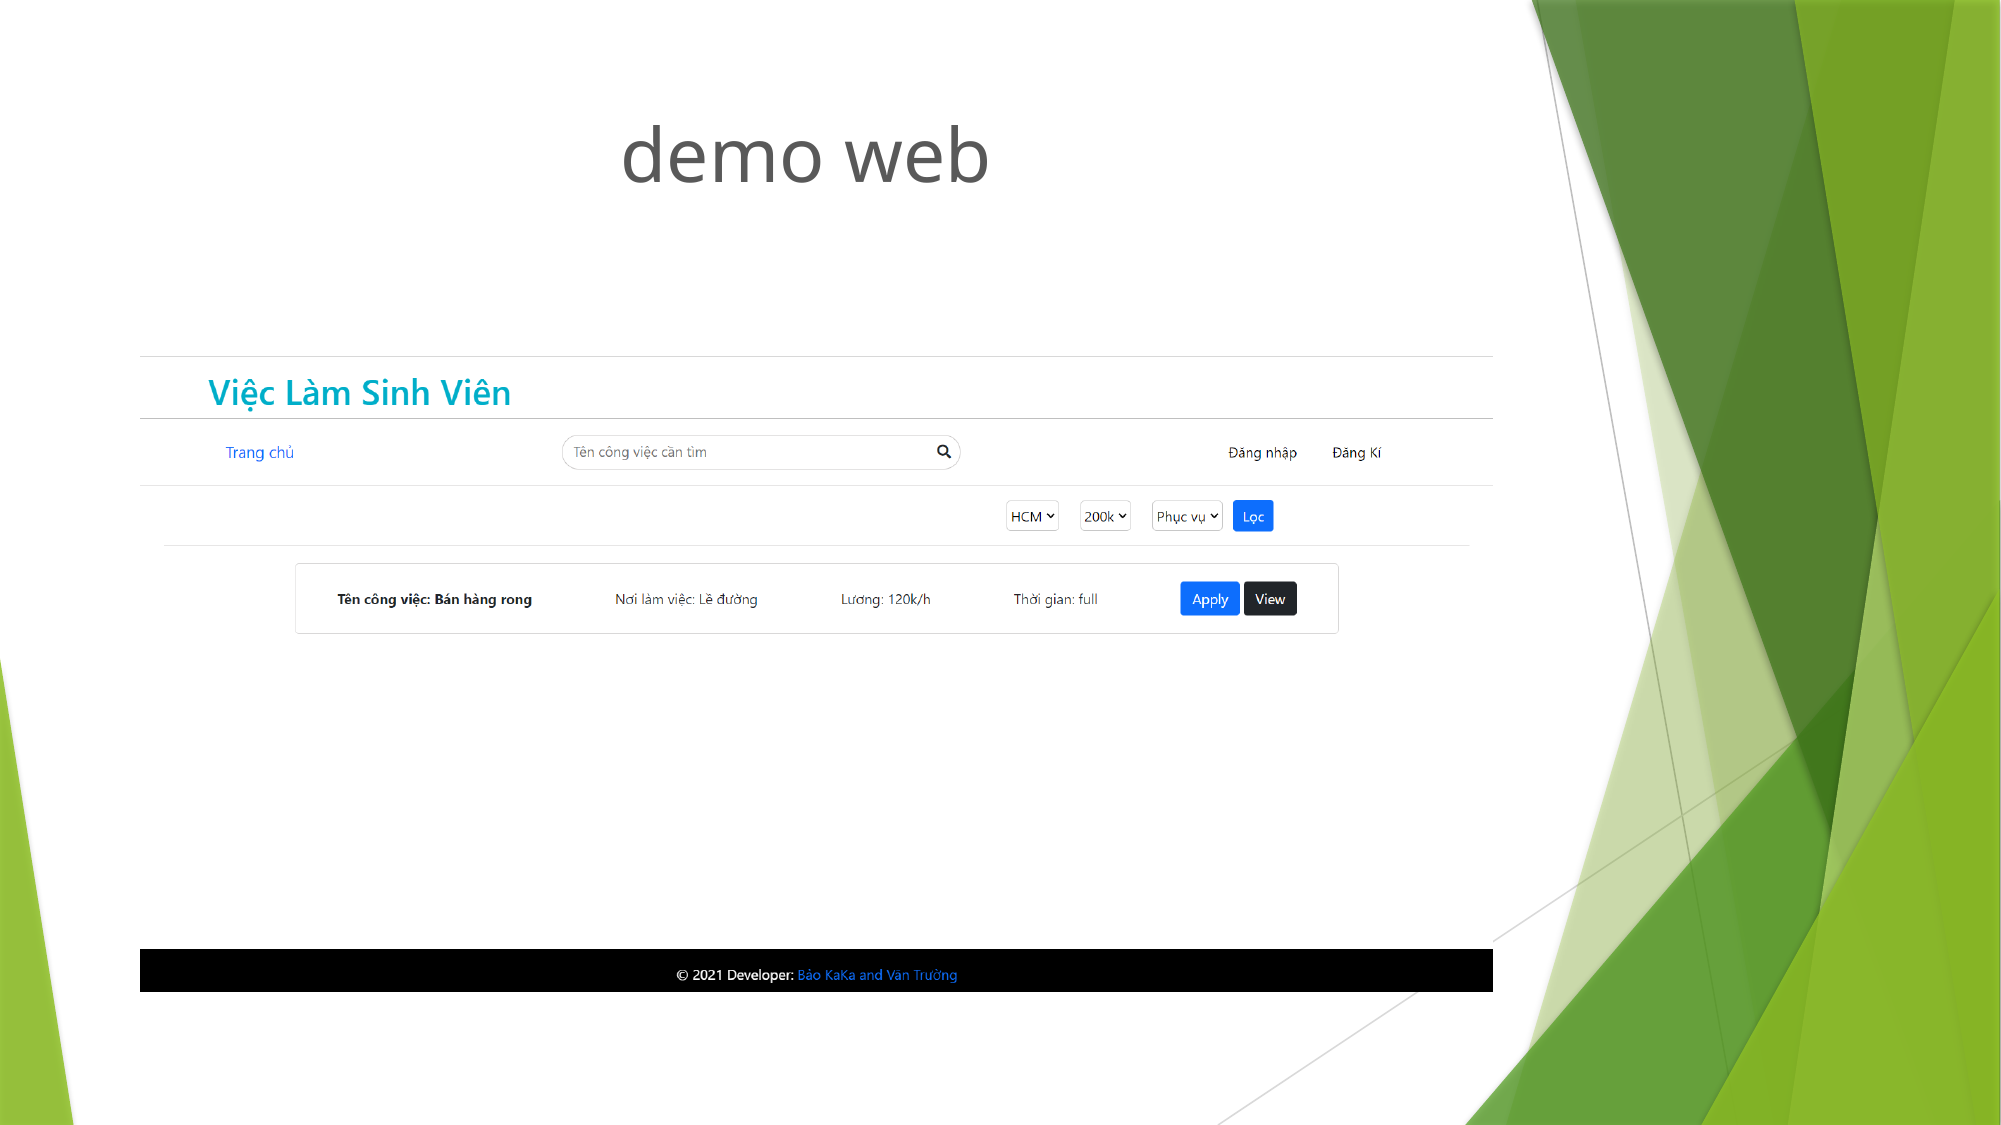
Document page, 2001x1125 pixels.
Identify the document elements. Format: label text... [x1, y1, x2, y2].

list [139, 353, 1493, 992]
title demo web [111, 99, 1522, 317]
